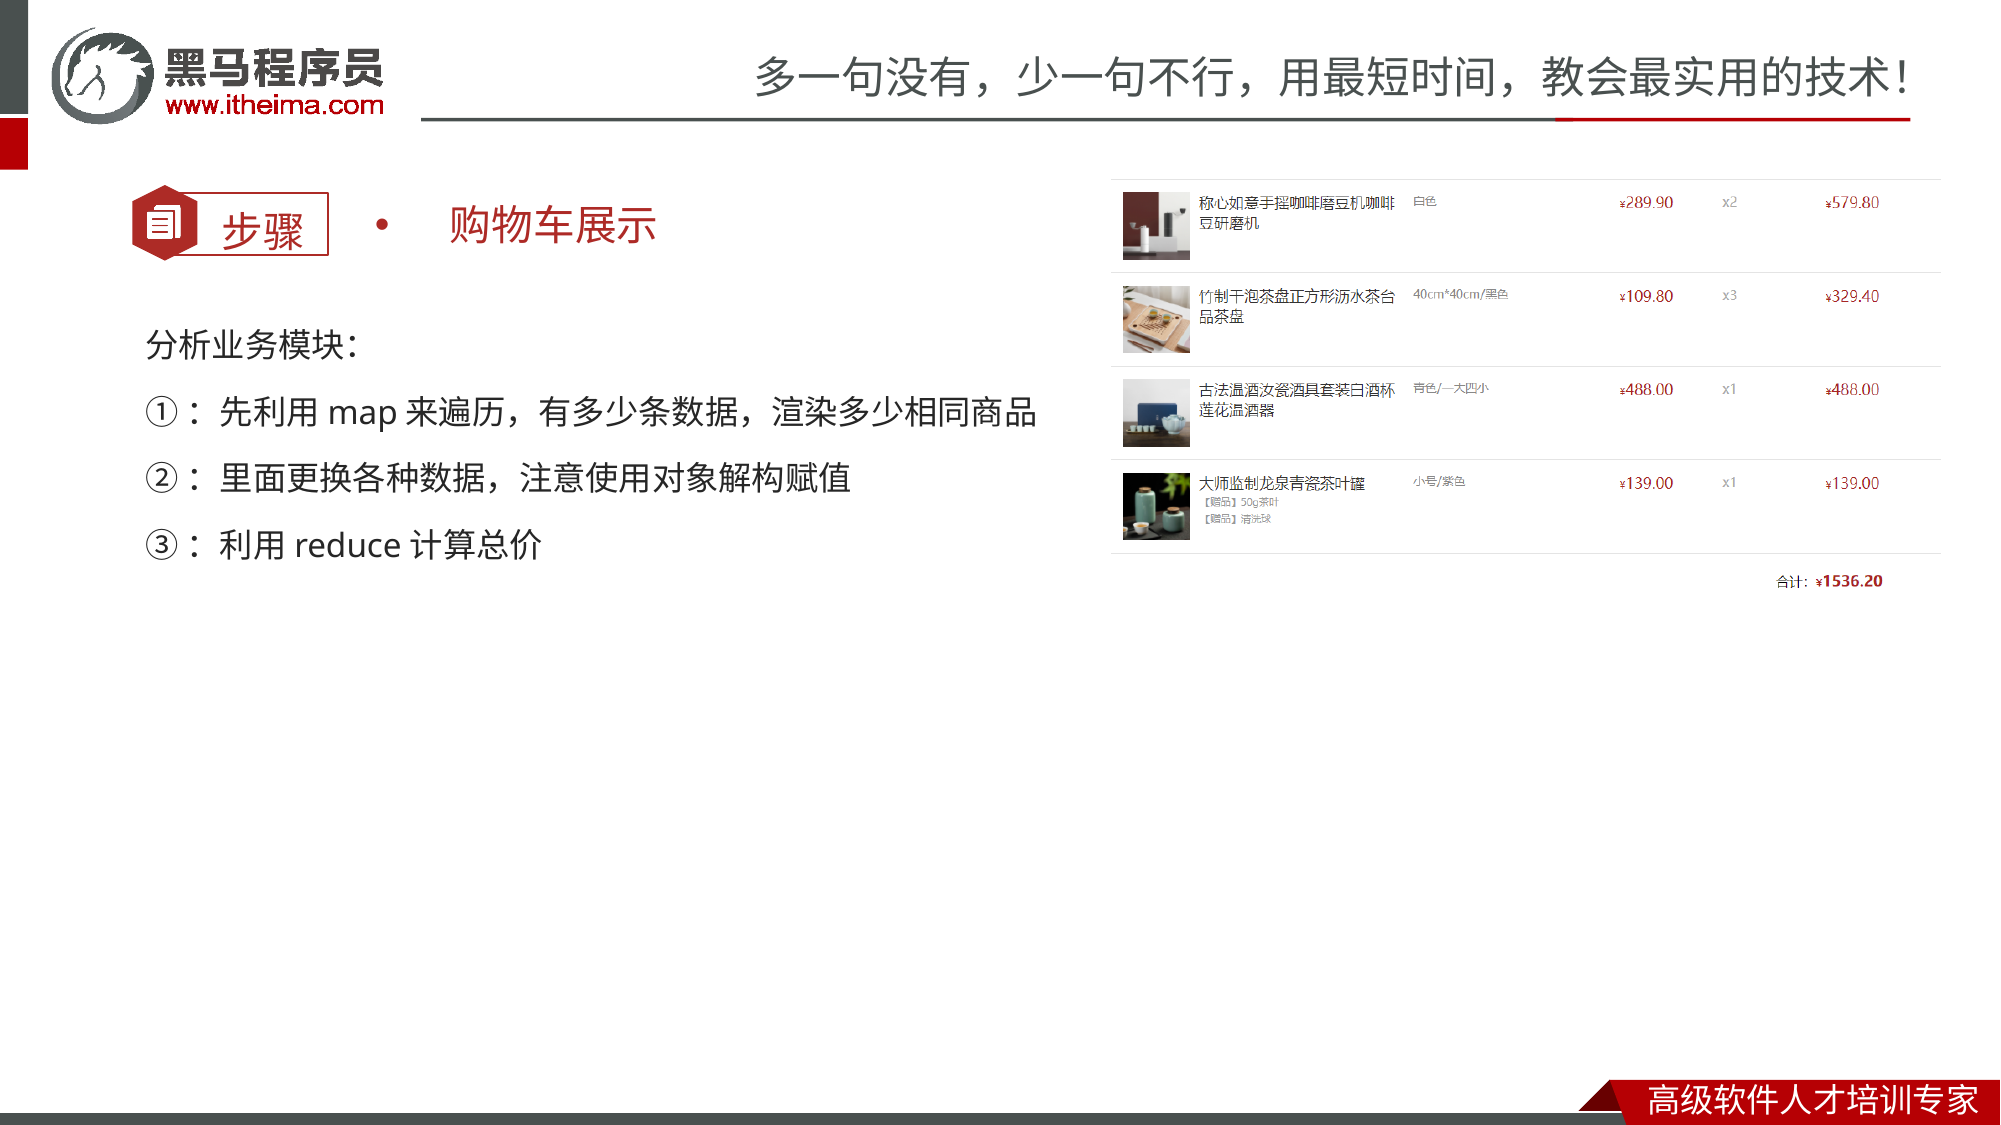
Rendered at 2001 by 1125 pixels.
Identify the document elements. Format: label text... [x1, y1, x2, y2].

list 购物车展示 [360, 181, 1075, 267]
list 分析业务模块： ①：先利用map来遍历，有多少条数据，渲染多少相同商品 ②：里面更换各种数据，注意使用对象解构赋值 ③：利用reduce计算总价 [130, 297, 1643, 1044]
picture [50, 26, 384, 125]
picture [1095, 165, 1962, 602]
picture [147, 205, 181, 239]
